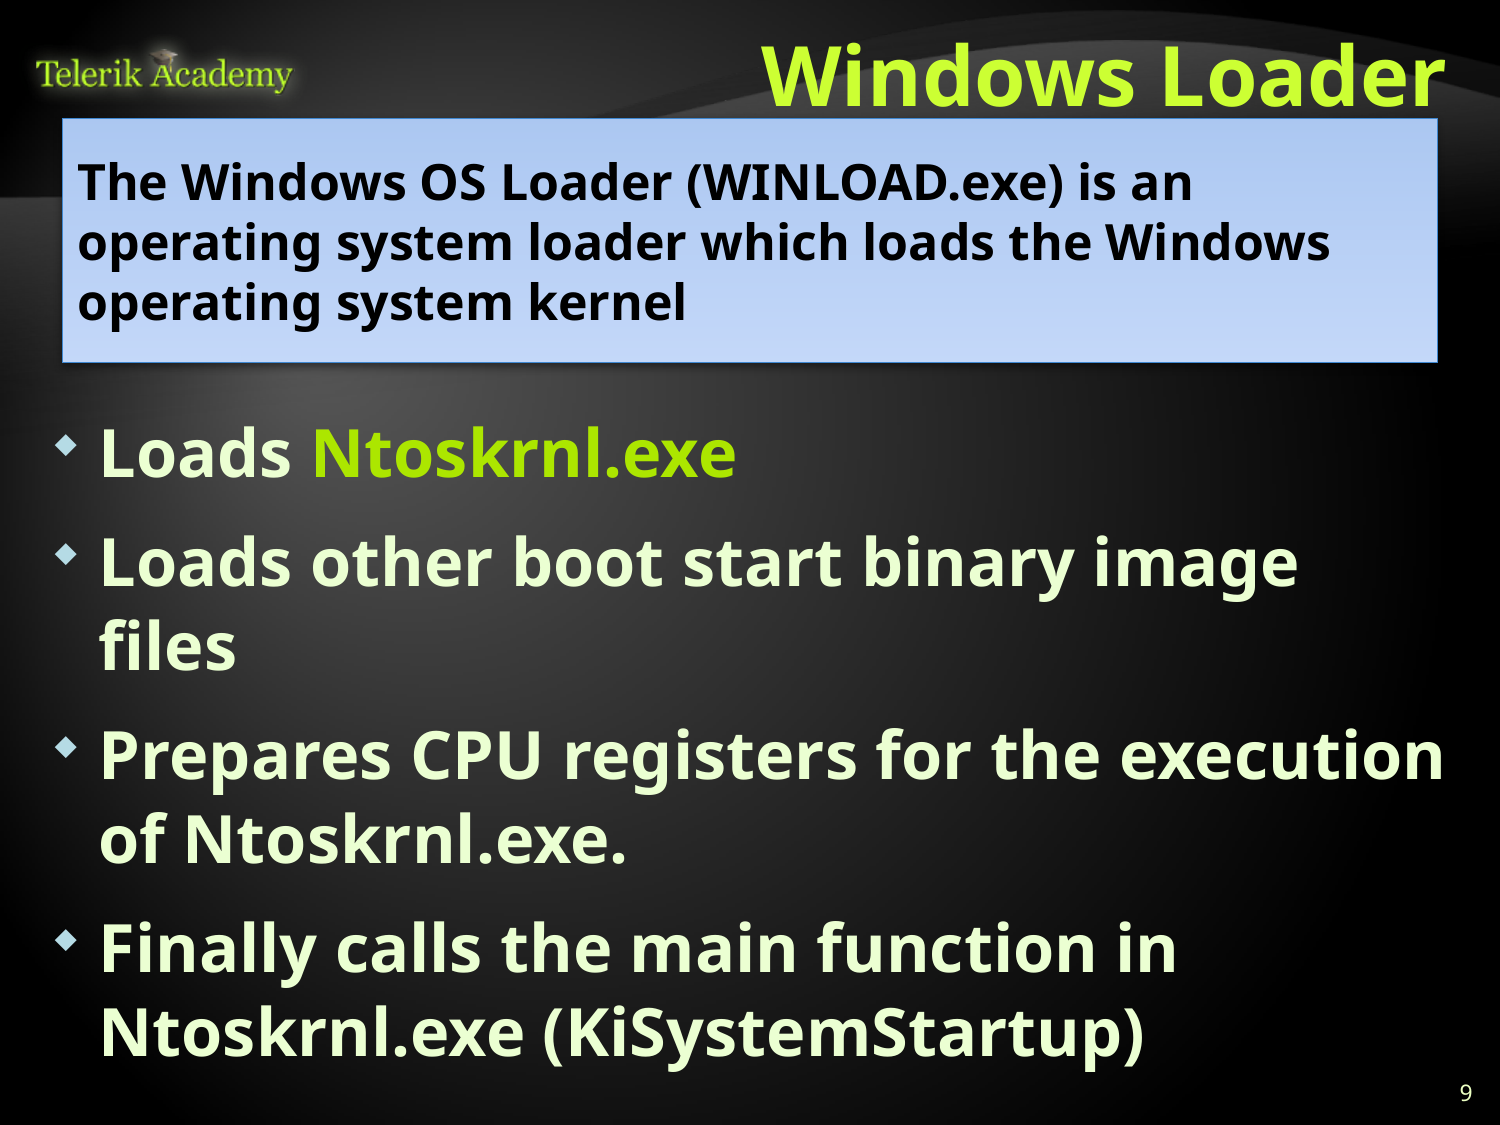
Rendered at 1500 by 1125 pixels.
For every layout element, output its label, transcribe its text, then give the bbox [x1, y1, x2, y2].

slide_number 9 [1412, 1074, 1488, 1113]
text_box The Windows OS Loader (WINLOAD.exe) is an operating system loader which loads the Windows operating system kernel [62, 118, 1438, 363]
picture [0, 0, 1500, 1125]
title Windows Loader [300, 12, 1463, 150]
list Loads Ntoskrnl.exe Loads other boot start binary image files Prepares CPU registers for the execution of Ntoskrnl.exe. Finally calls the main function in Ntoskrnl.exe (KiSystemStartup) [37, 399, 1463, 1100]
